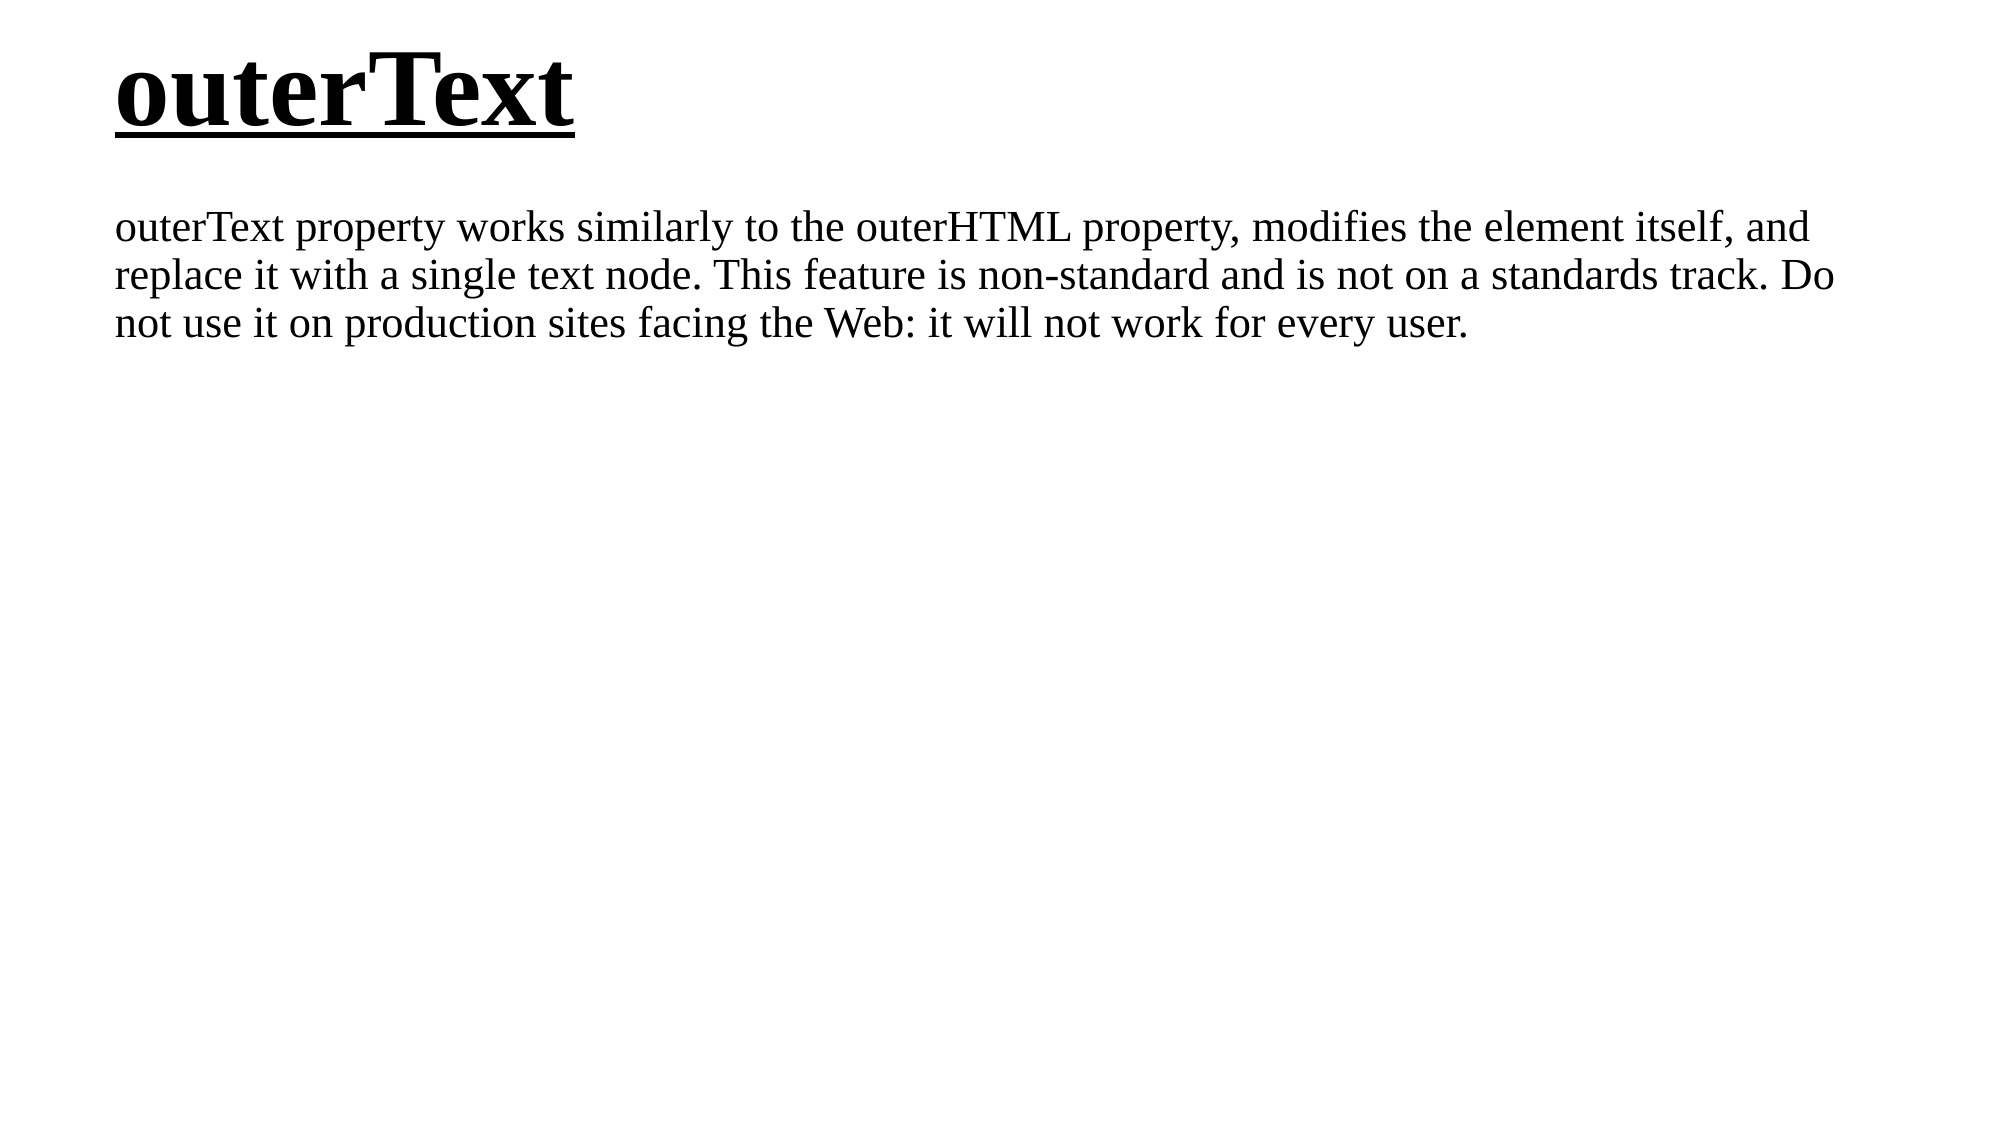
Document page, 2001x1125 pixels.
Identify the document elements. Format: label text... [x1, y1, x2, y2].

title outerText [99, 0, 1900, 184]
list outerText property works similarly to the outerHTML property, modifies the element itself, and replace it with a single text node. This feature is non-standard and is not on a standards track. Do not use it on production sites facing the Web: it will not work for every user. [99, 195, 1900, 1013]
